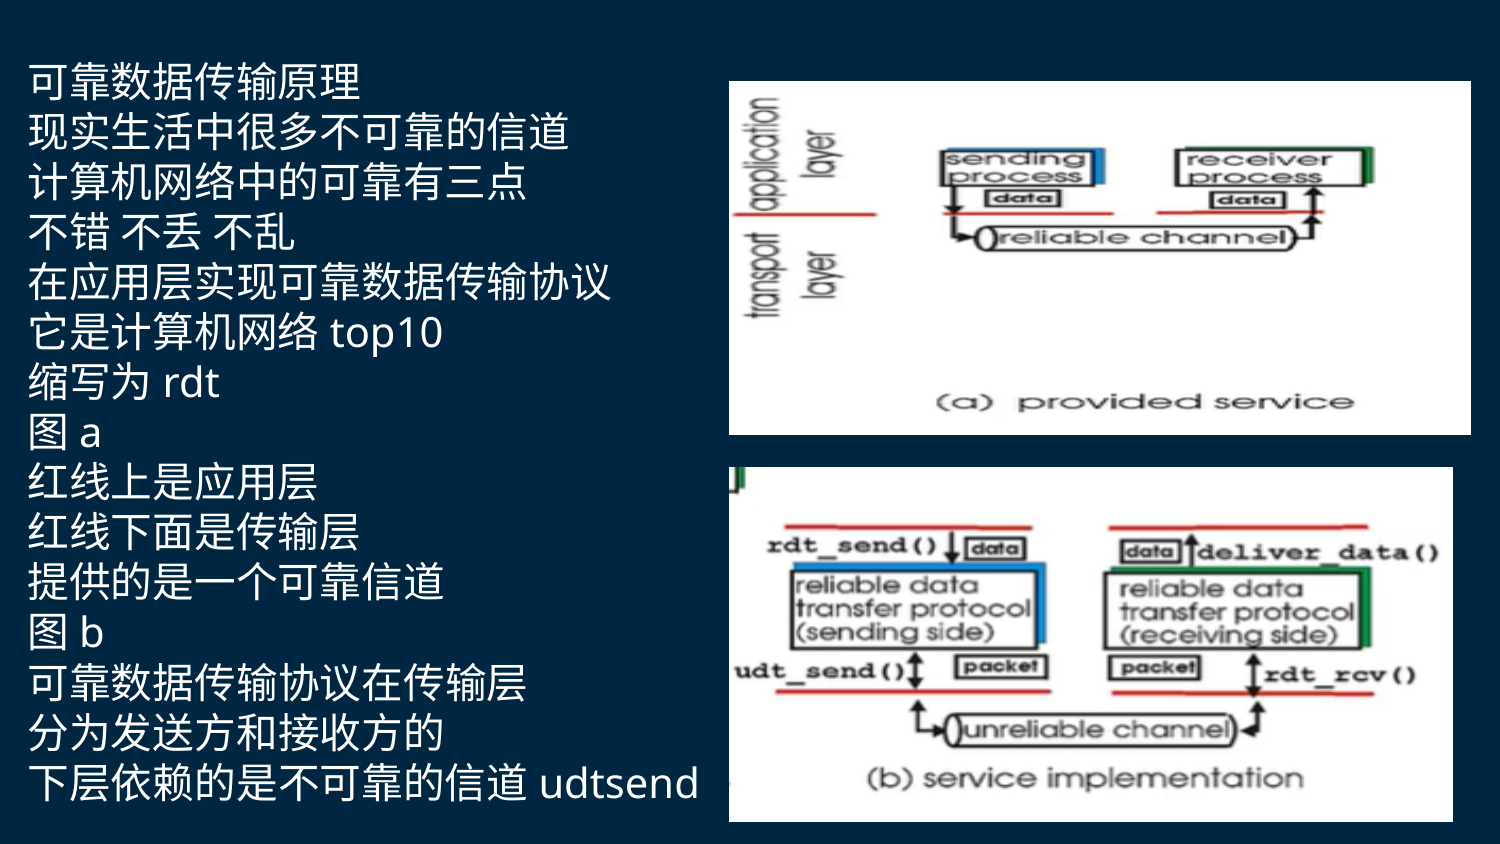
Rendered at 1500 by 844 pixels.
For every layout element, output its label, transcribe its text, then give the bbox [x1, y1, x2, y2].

text_box 可靠数据传输原理 现实生活中很多不可靠的信道 计算机网络中的可靠有三点 不错 不丢 不乱 在应用层实现可靠数据传输协议 它是计算机网络top10 缩写为rdt 图a 红线上是应用层 红线下面是传输层 提供的是一个可靠信道 图b 可靠数据传输协议在传输层 分为发送方和接收方的 下层依赖的是不可靠的信道udtsend [12, 48, 885, 814]
picture [0, 0, 1500, 844]
